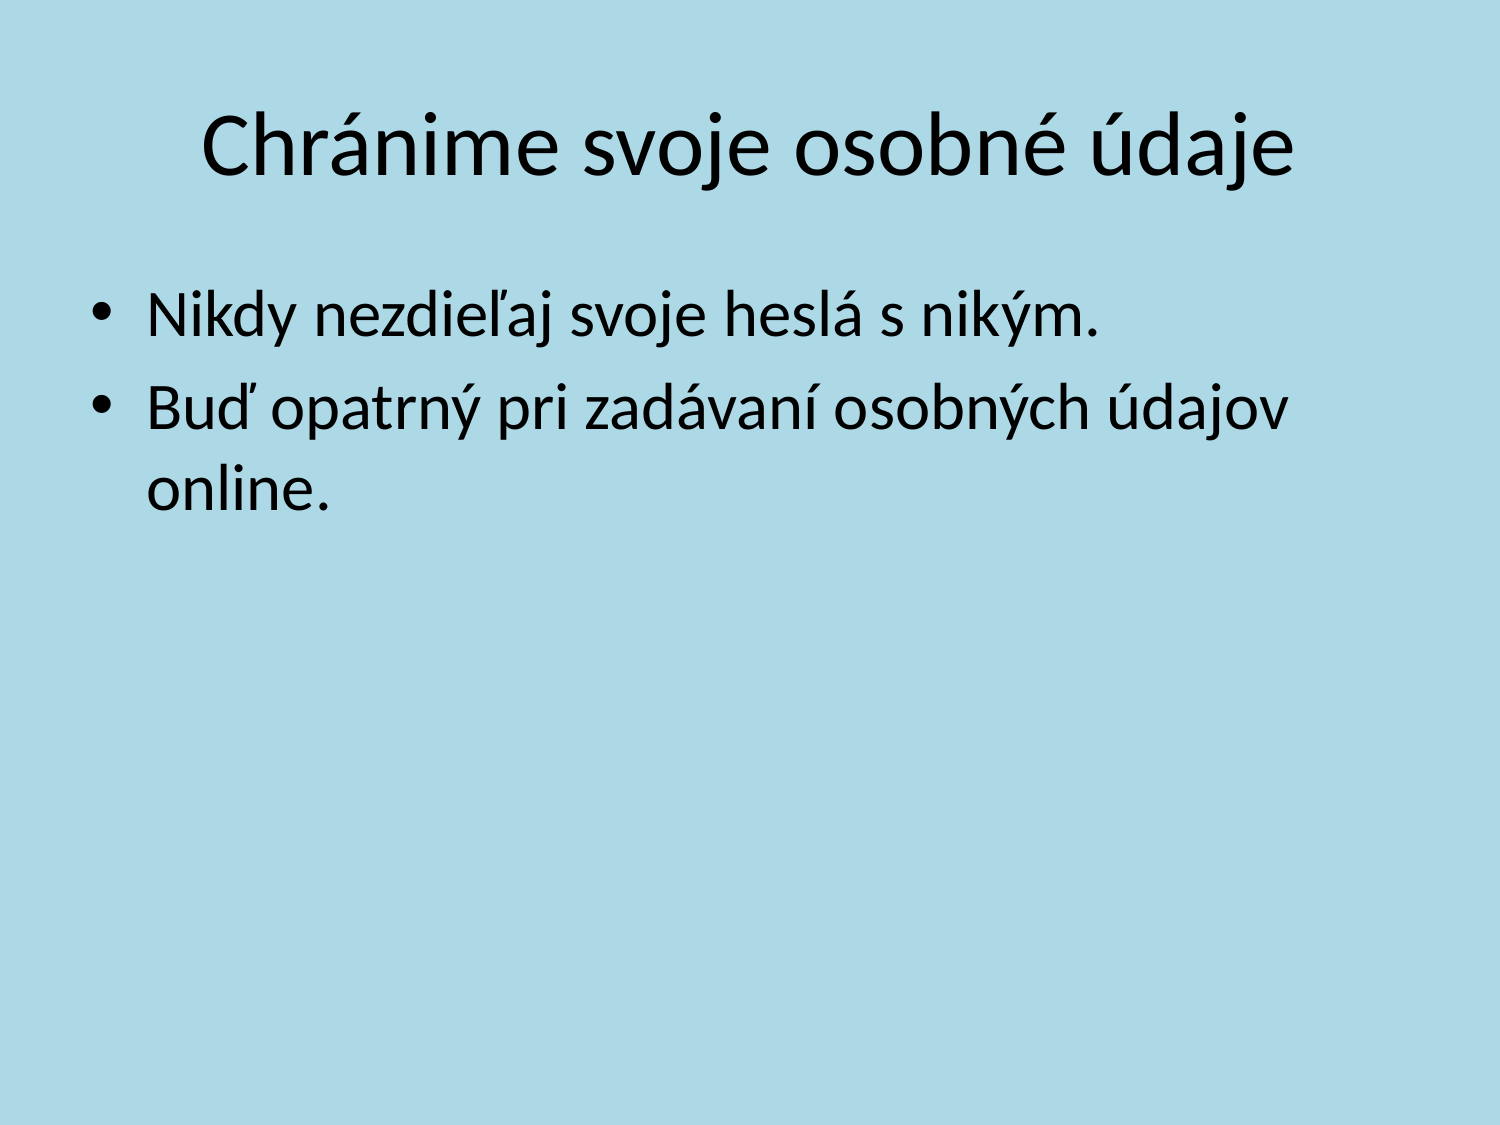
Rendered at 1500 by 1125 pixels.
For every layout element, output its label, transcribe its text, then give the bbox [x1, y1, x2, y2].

list Nikdy nezdieľaj svoje heslá s nikým. Buď opatrný pri zadávaní osobných údajov online. [75, 262, 1425, 1005]
title Chránime svoje osobné údaje [75, 45, 1425, 233]
